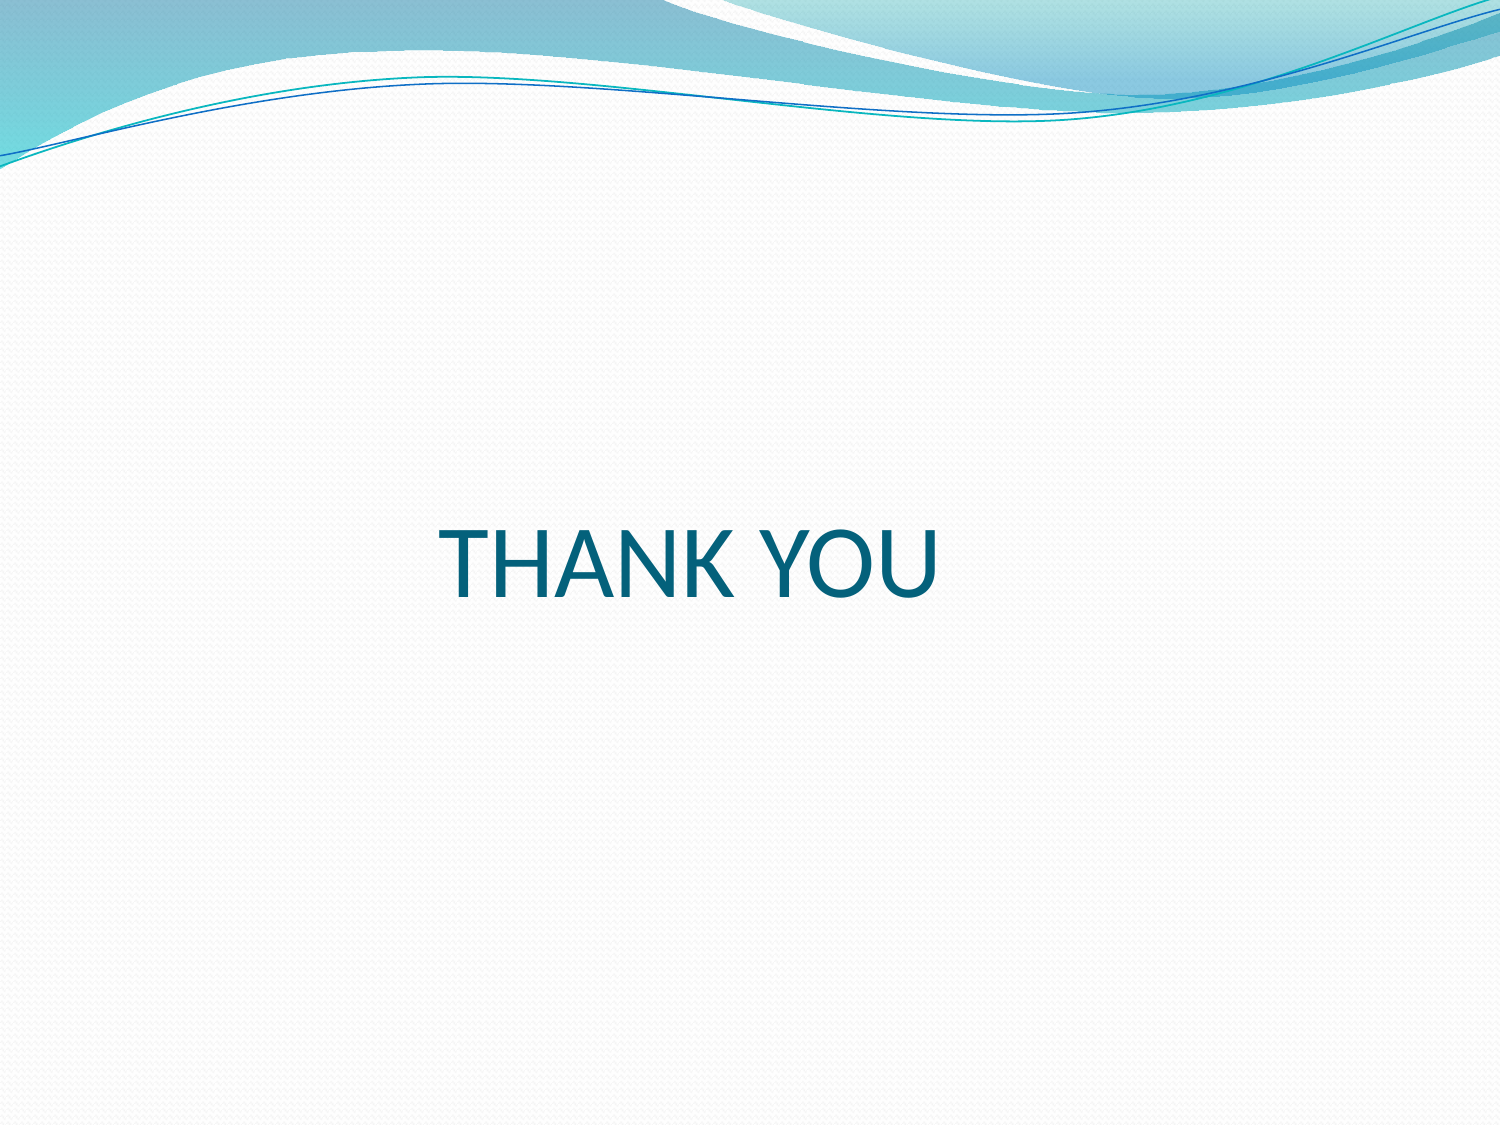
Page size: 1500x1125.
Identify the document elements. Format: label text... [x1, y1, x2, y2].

title THANK YOU [438, 430, 1042, 619]
